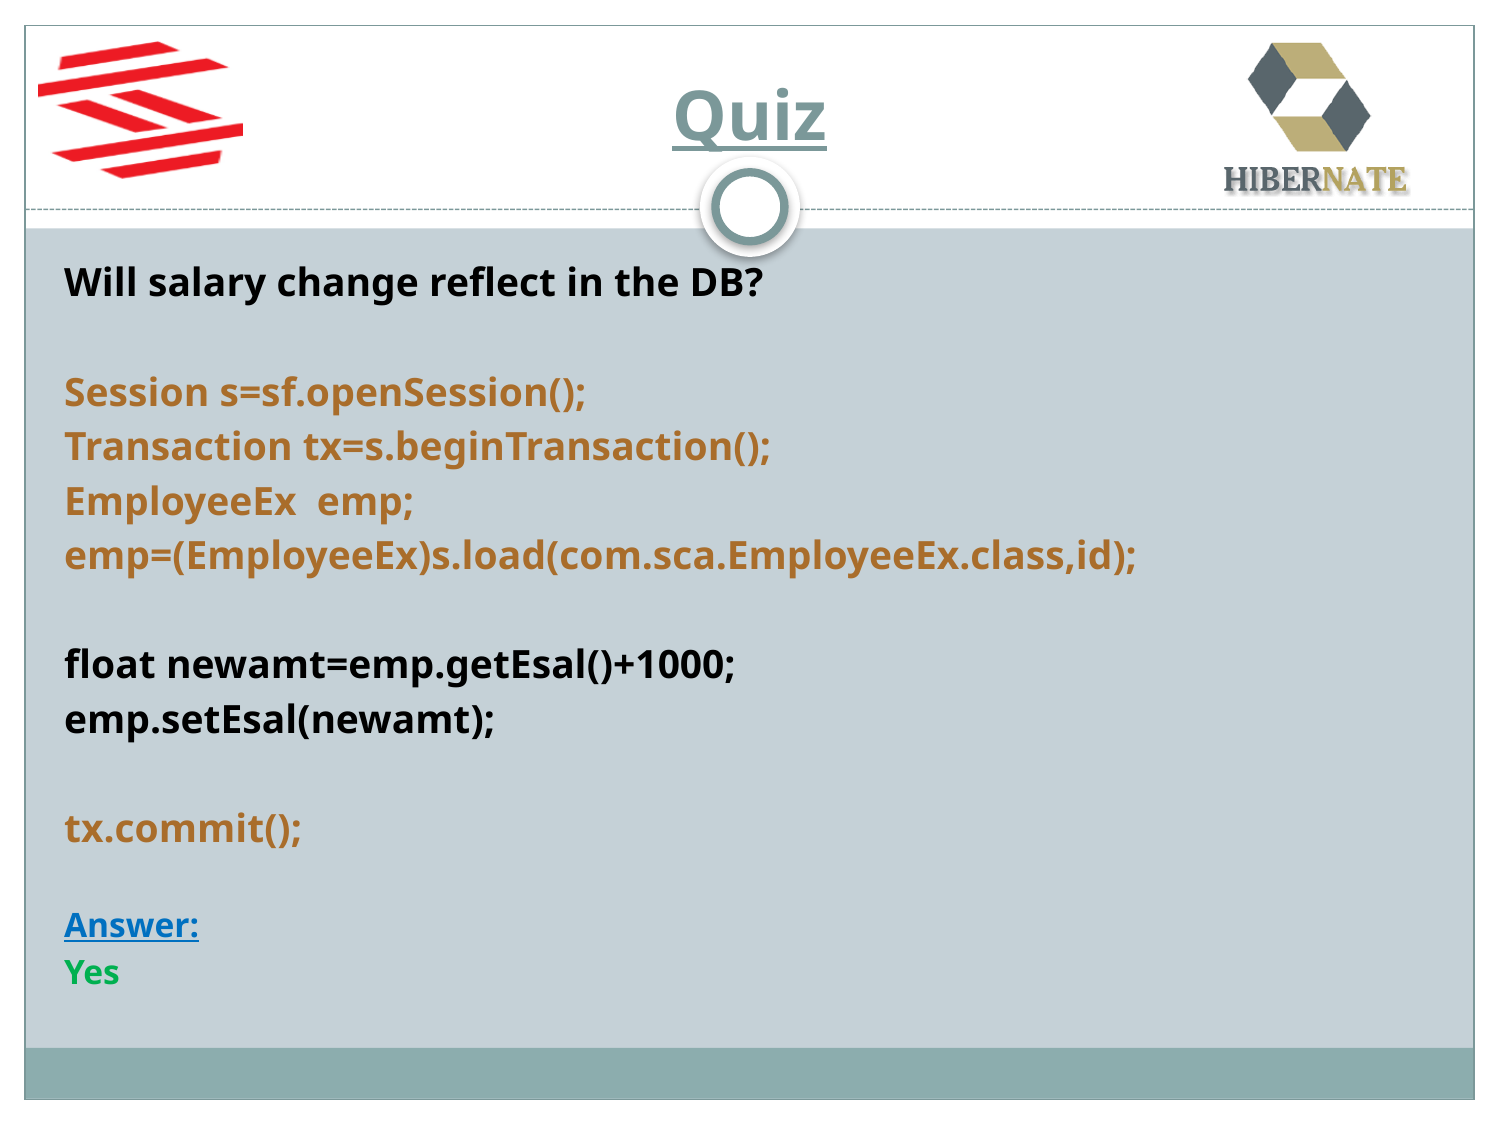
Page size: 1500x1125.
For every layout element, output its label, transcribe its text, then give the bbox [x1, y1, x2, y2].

title Quiz [237, 37, 1450, 162]
list Will salary change reflect in the DB? Session s=sf.openSession(); Transaction tx=s.beginTransaction(); EmployeeEx emp; emp=(EmployeeEx)s.load(com.sca.EmployeeEx.class,id); float newamt=emp.getEsal()+1000; emp.setEsal(newamt); tx.commit(); Answer: Yes [49, 250, 1445, 1001]
picture [1223, 42, 1411, 197]
picture [37, 40, 243, 185]
